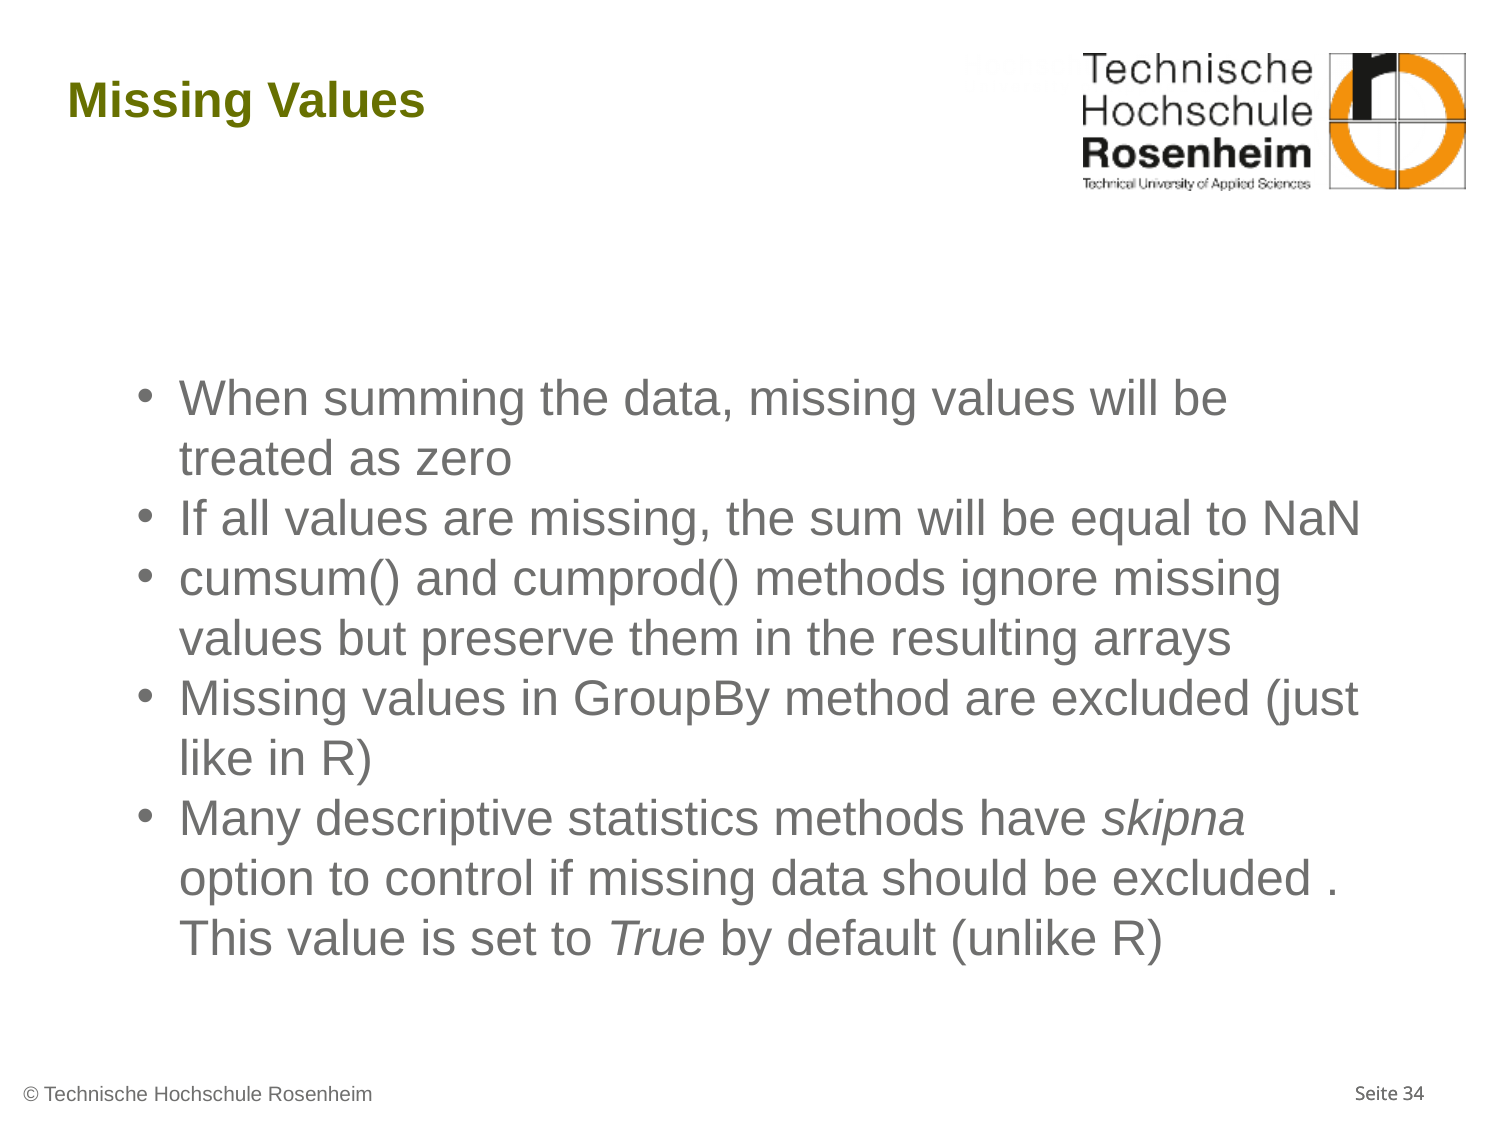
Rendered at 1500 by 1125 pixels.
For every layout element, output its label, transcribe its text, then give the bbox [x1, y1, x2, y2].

picture [965, 53, 1466, 191]
title Missing Values [53, 59, 1050, 200]
text_box When summing the data, missing values will be treated as zero If all values are missing, the sum will be equal to NaN cumsum() and cumprod() methods ignore missing values but preserve them in the resulting arrays Missing values in GroupBy method are excluded (just like in R) Many descriptive statistics methods have skipna option to control if missing data should be excluded . This value is set to True by default (unlike R) [121, 358, 1404, 974]
